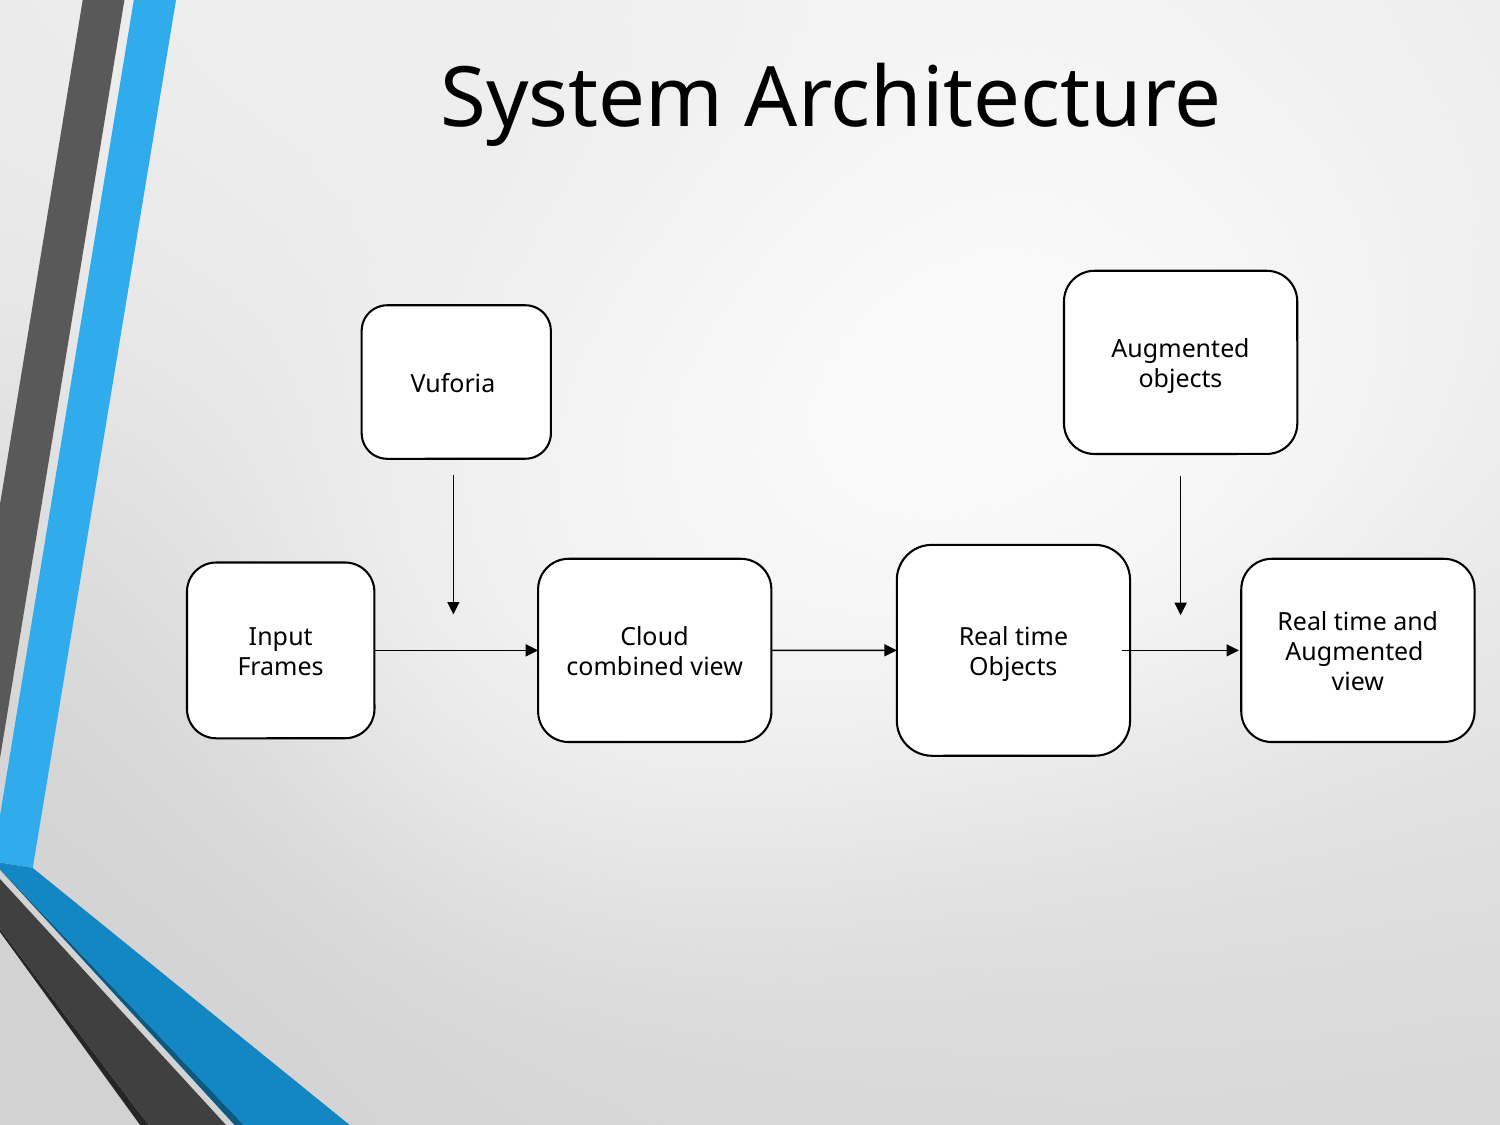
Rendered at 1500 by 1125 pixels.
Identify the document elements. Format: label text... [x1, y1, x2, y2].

text_box Real time and Augmented view [1241, 558, 1475, 743]
text_box Real time Objects [896, 544, 1131, 756]
text_box Augmented objects [1063, 270, 1298, 455]
text_box Cloud combined view [538, 558, 772, 743]
text_box Input Frames [186, 562, 375, 739]
title System Architecture [199, 23, 1465, 163]
text_box Vuforia [361, 305, 551, 459]
